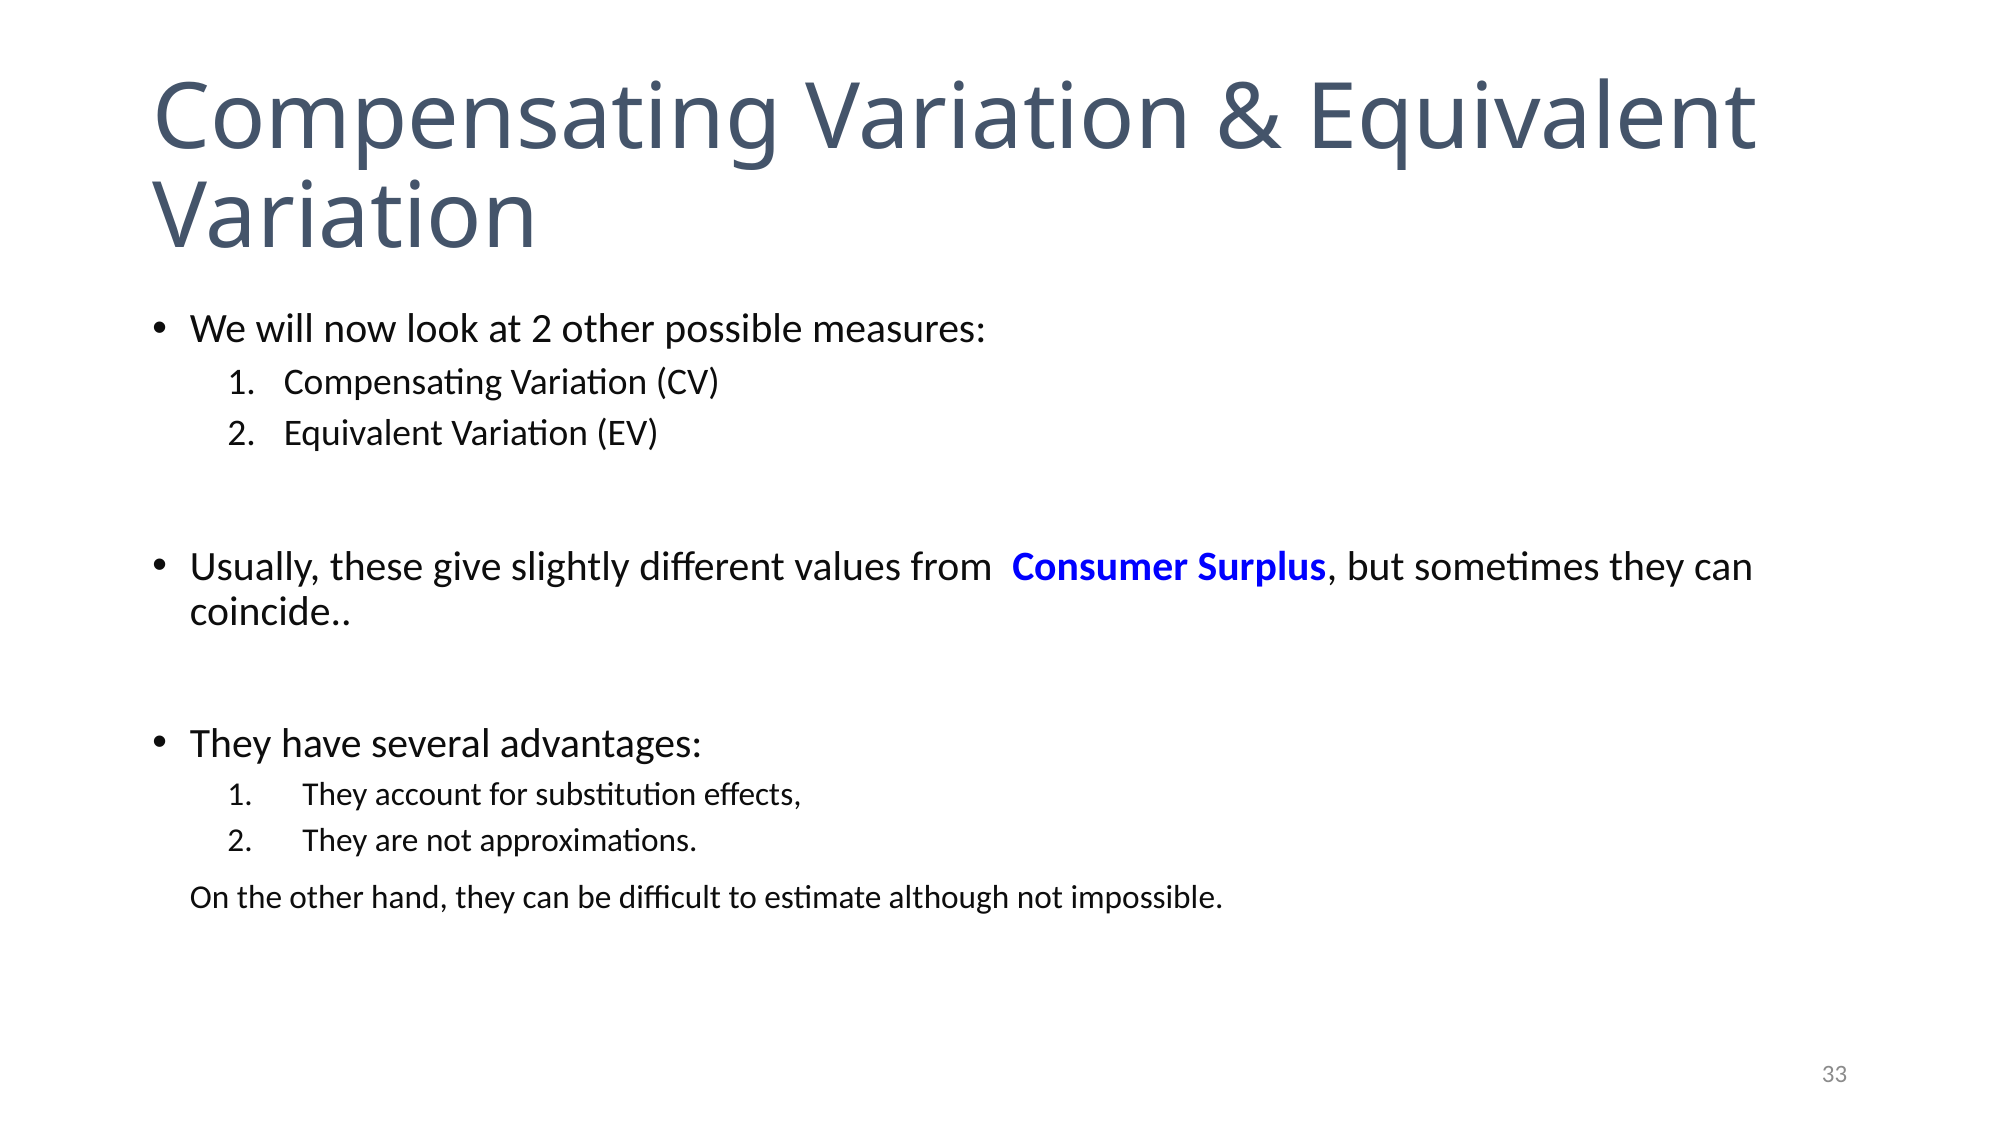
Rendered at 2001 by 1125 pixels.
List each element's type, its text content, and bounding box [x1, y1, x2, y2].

title Compensating Variation & Equivalent Variation [137, 59, 1917, 278]
slide_number 33 [1412, 1042, 1863, 1103]
